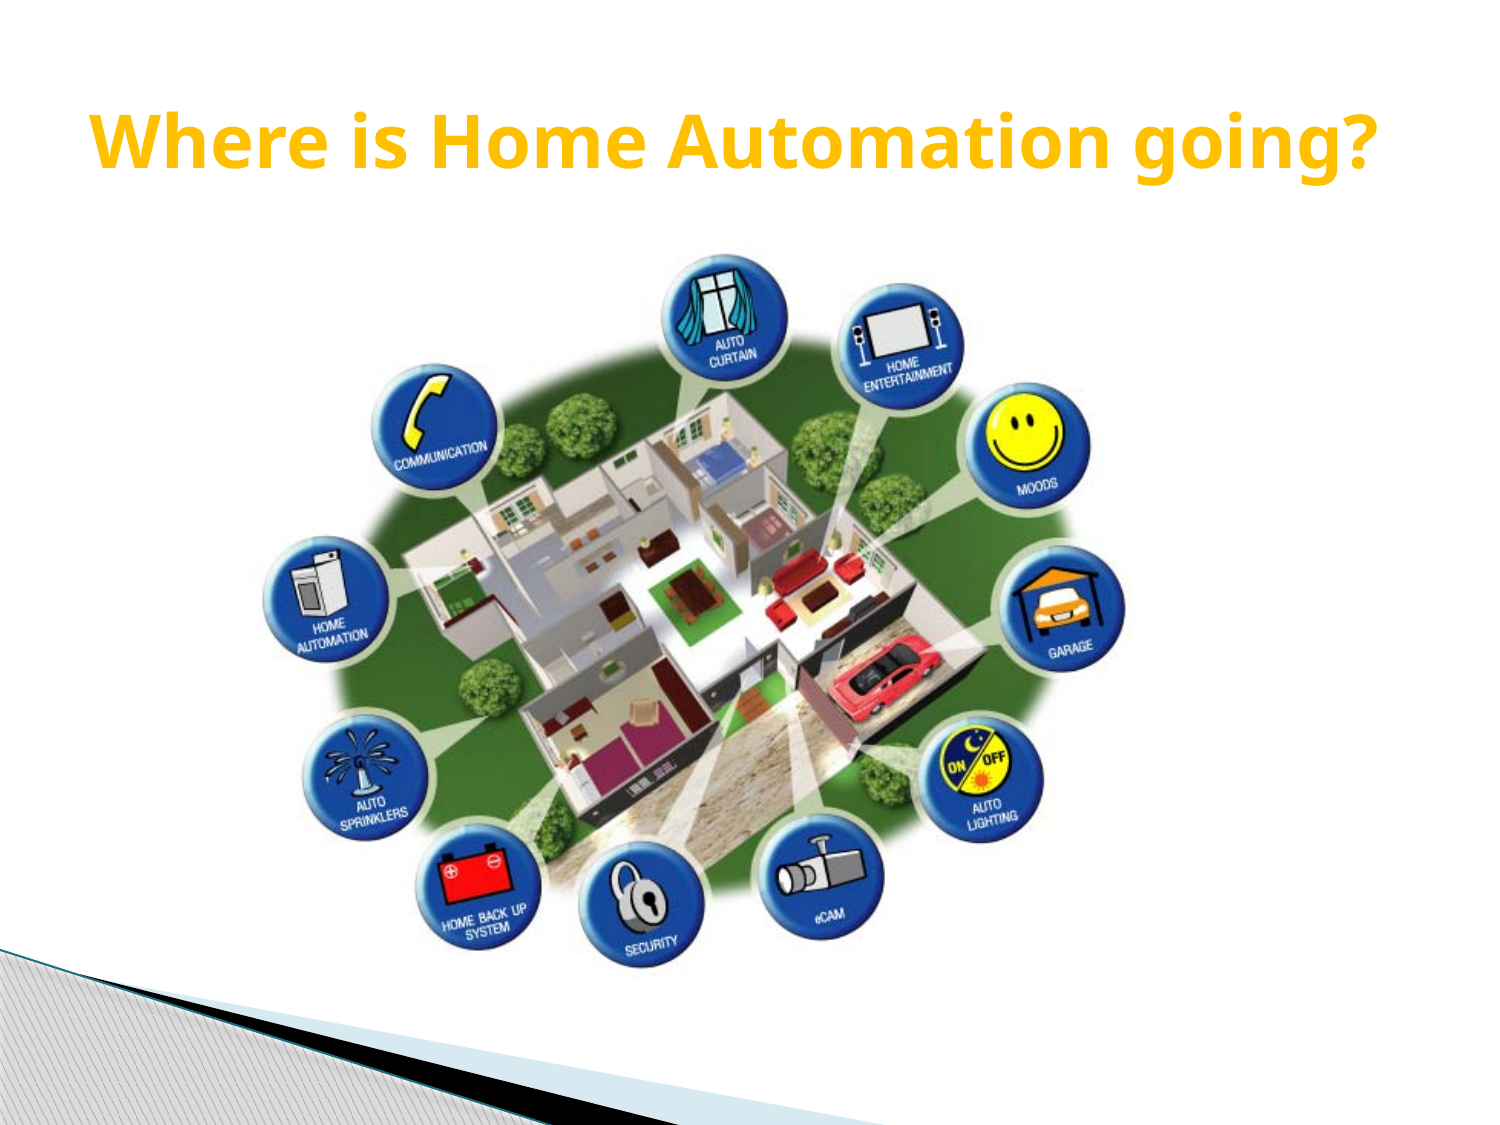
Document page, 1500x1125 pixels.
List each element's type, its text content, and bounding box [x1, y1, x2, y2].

title Where is Home Automation going? [75, 45, 1425, 233]
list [249, 242, 1148, 986]
